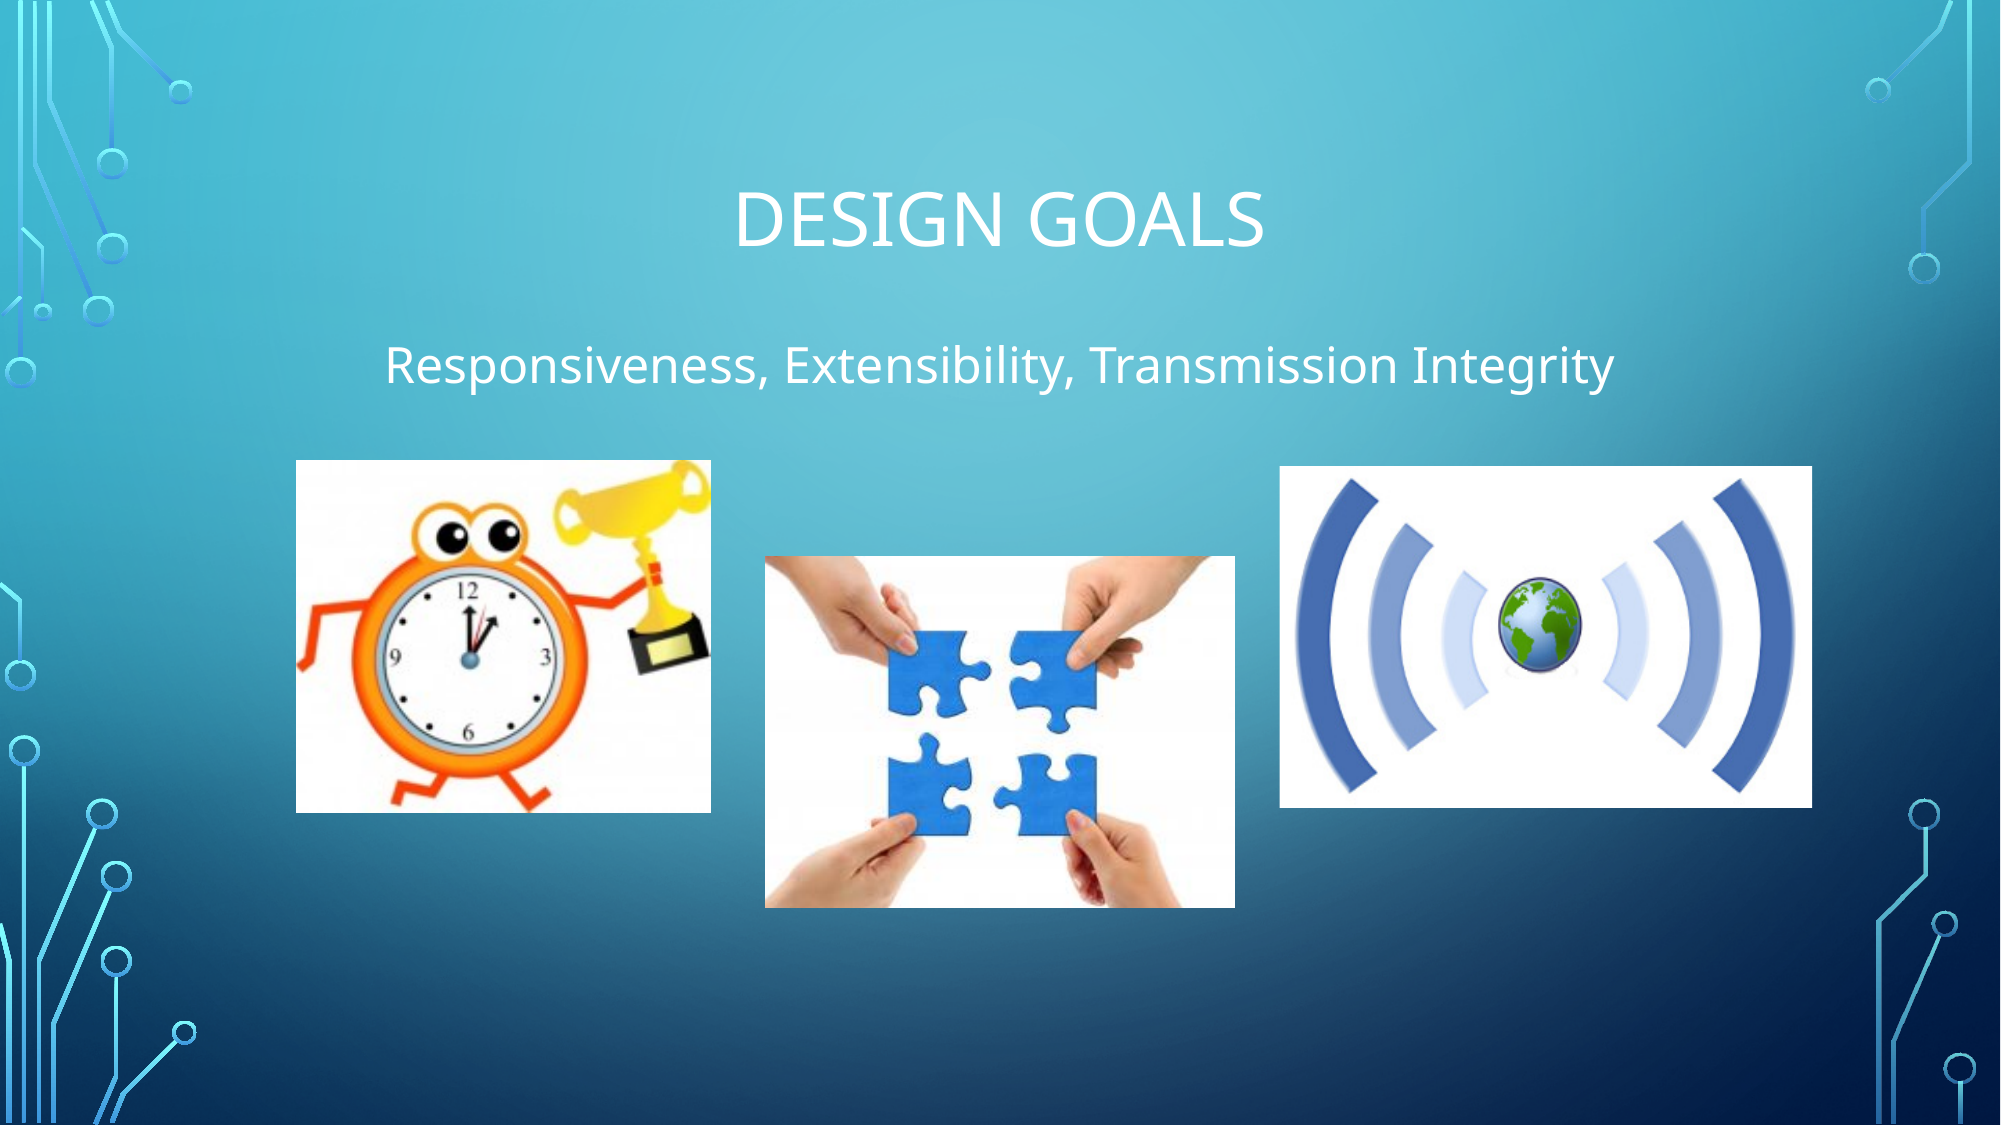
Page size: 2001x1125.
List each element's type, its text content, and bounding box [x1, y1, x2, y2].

picture [296, 460, 711, 813]
list Responsiveness, Extensibility, Transmission Integrity [187, 313, 1813, 950]
picture [765, 555, 1235, 908]
title Design Goals [187, 101, 1813, 313]
picture [1279, 466, 1813, 808]
